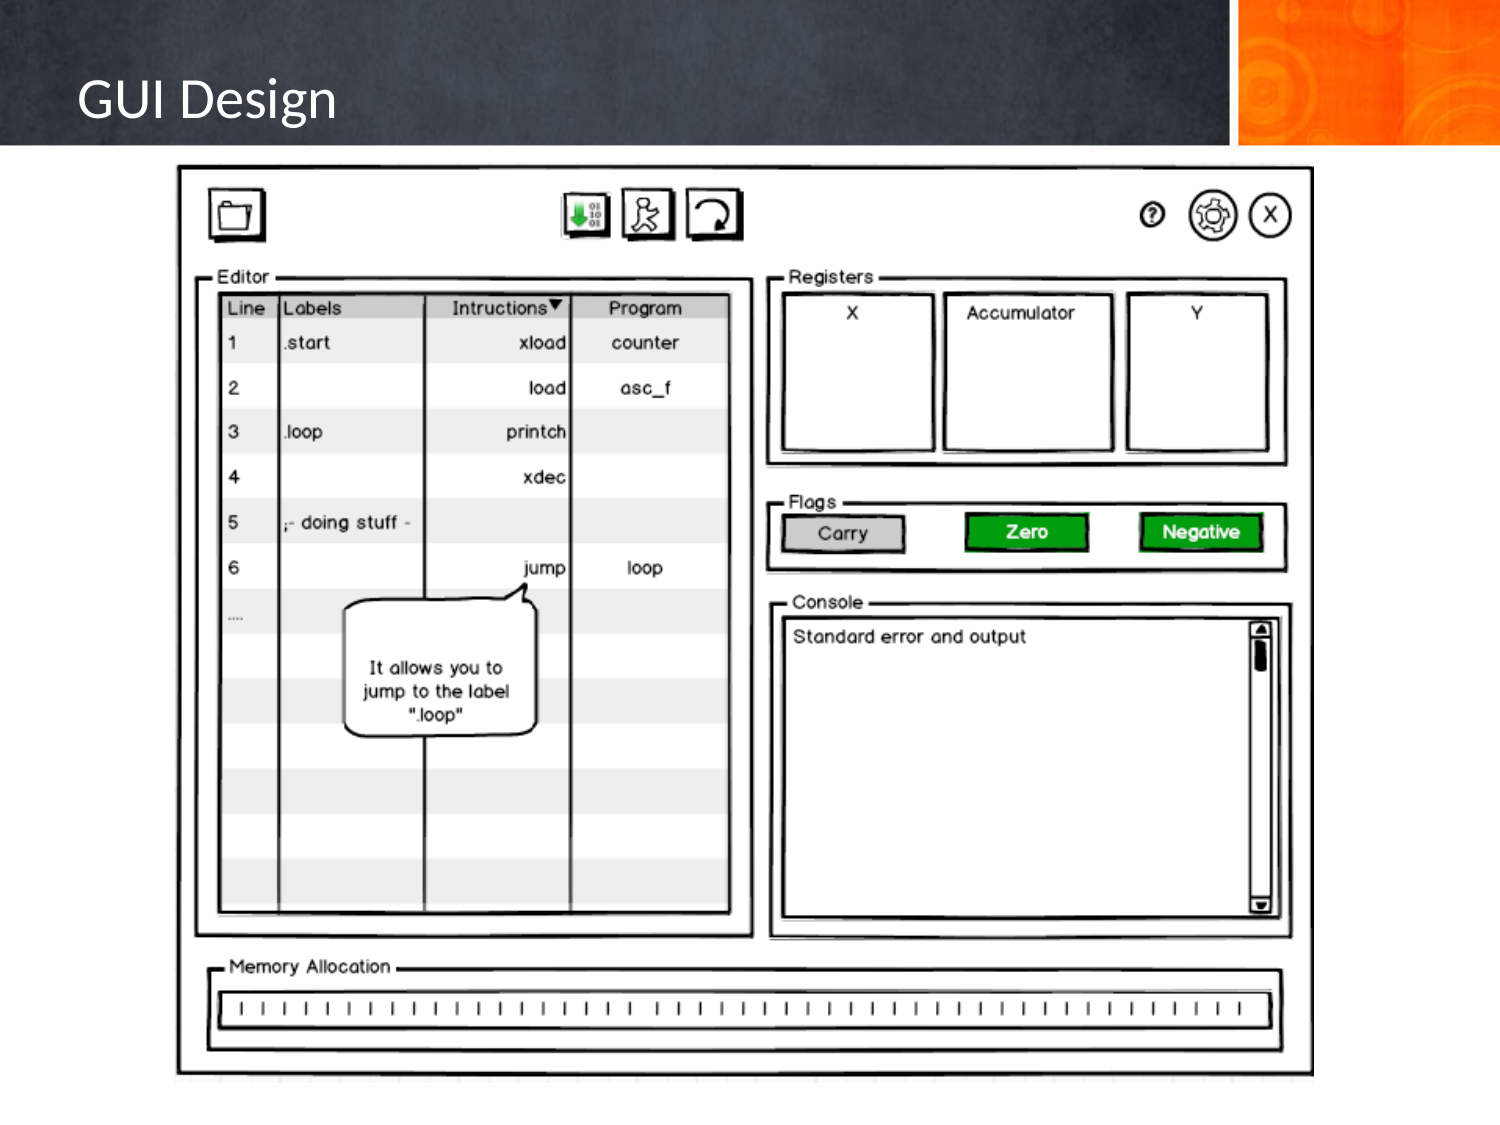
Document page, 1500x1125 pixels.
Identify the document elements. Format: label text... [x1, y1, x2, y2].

picture [0, 0, 1500, 1125]
title GUI Design [62, 0, 1222, 138]
